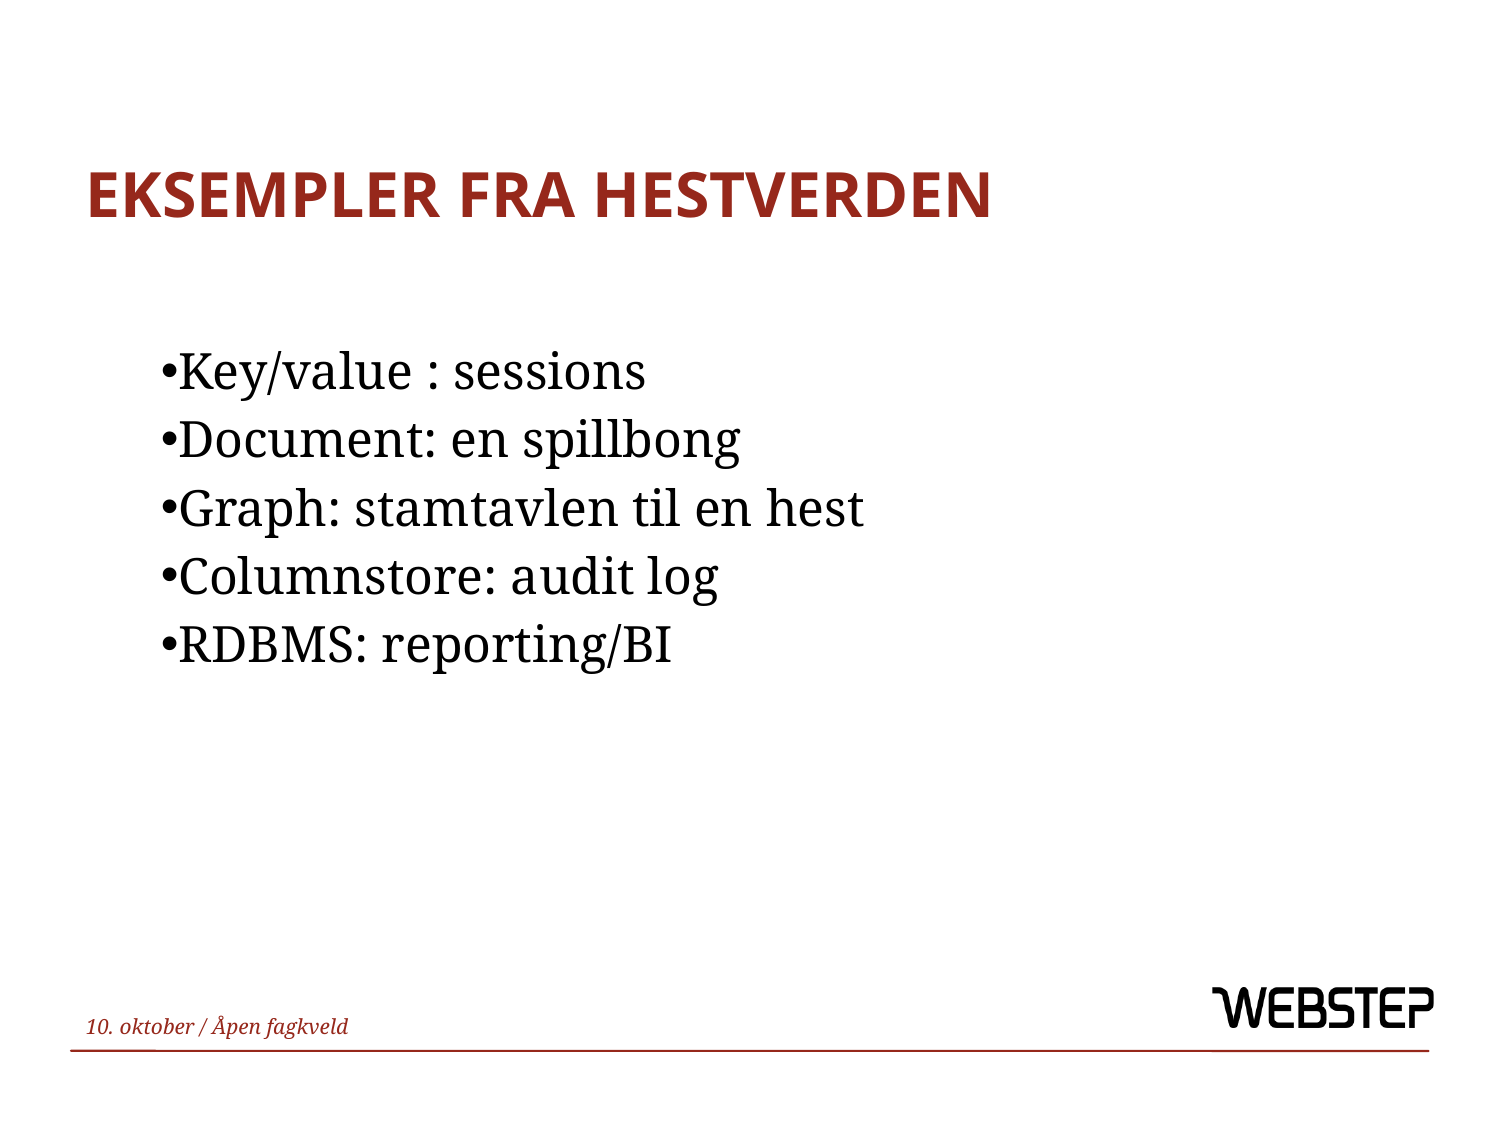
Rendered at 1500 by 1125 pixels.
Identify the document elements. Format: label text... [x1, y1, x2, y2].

title Eksempler fra hestverden [70, 147, 1429, 253]
text_box 10. oktober / Åpen fagkveld [70, 1006, 384, 1047]
picture [1212, 987, 1434, 1028]
list Key/value : sessions Document: en spillbong Graph: stamtavlen til en hest Columnstore: audit log RDBMS: reporting/BI [70, 253, 1429, 907]
